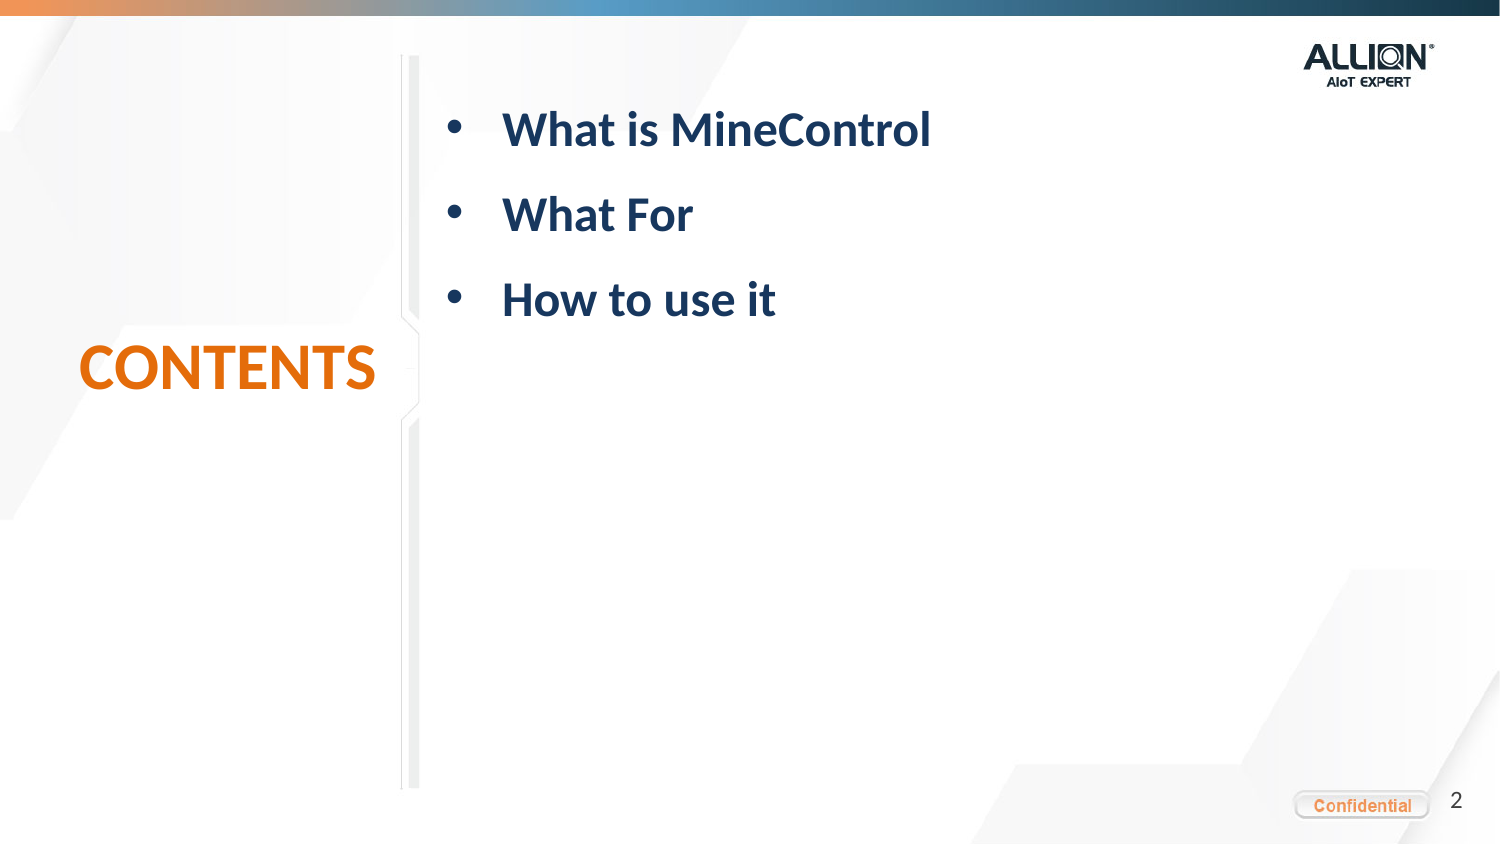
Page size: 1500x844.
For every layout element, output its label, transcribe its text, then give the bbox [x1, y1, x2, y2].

picture [0, 0, 1500, 844]
title CONTENTS [64, 315, 408, 387]
slide_number 2 [1281, 776, 1500, 822]
list What is MineControl What For How to use it [431, 89, 1412, 684]
